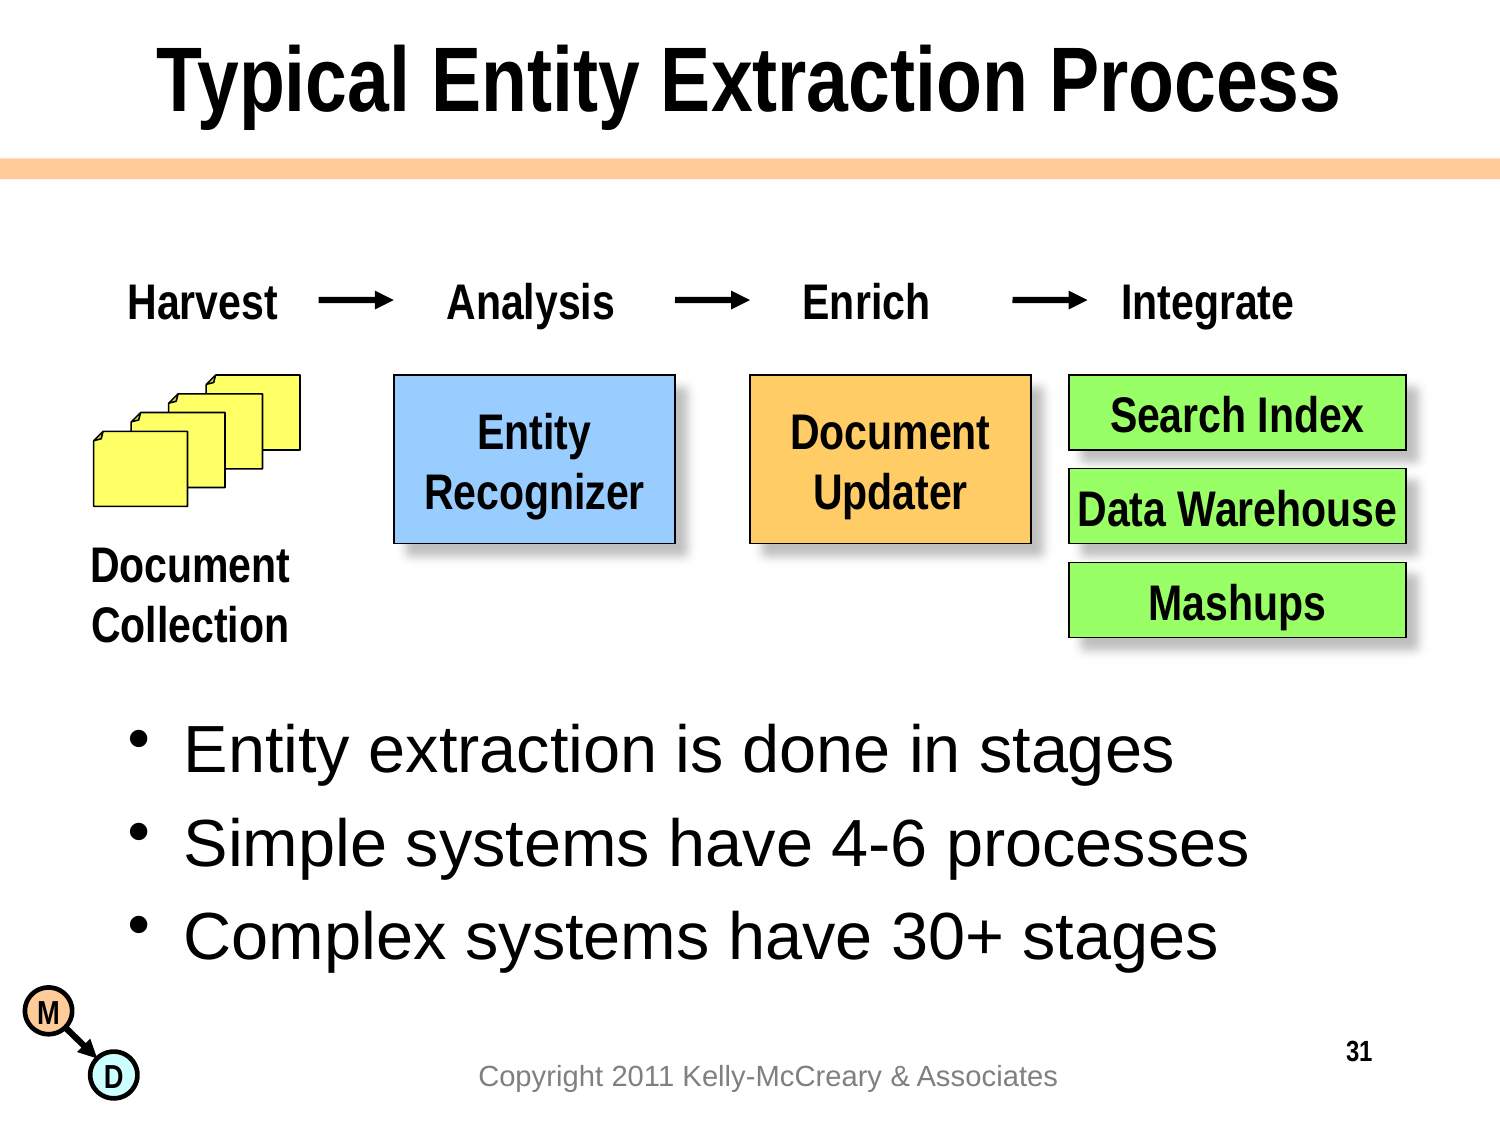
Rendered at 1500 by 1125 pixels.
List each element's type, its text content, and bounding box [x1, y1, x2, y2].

slide_number [112, 1025, 425, 1100]
text_box [168, 393, 263, 469]
footer Copyright 2011 Kelly-McCreary & Associates [424, 1049, 1113, 1125]
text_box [674, 262, 1010, 544]
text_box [1012, 262, 1407, 638]
slide_number 31 [1237, 1024, 1388, 1101]
text_box Harvest [112, 262, 293, 338]
text_box Document Collection [75, 524, 306, 660]
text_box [318, 262, 672, 544]
list Entity extraction is done in stages Simple systems have 4-6 processes Complex systems have 30+ stages [112, 698, 1388, 994]
title Typical Entity Extraction Process [112, 0, 1388, 151]
text_box [93, 431, 188, 507]
text_box [131, 412, 226, 488]
text_box [206, 375, 301, 451]
